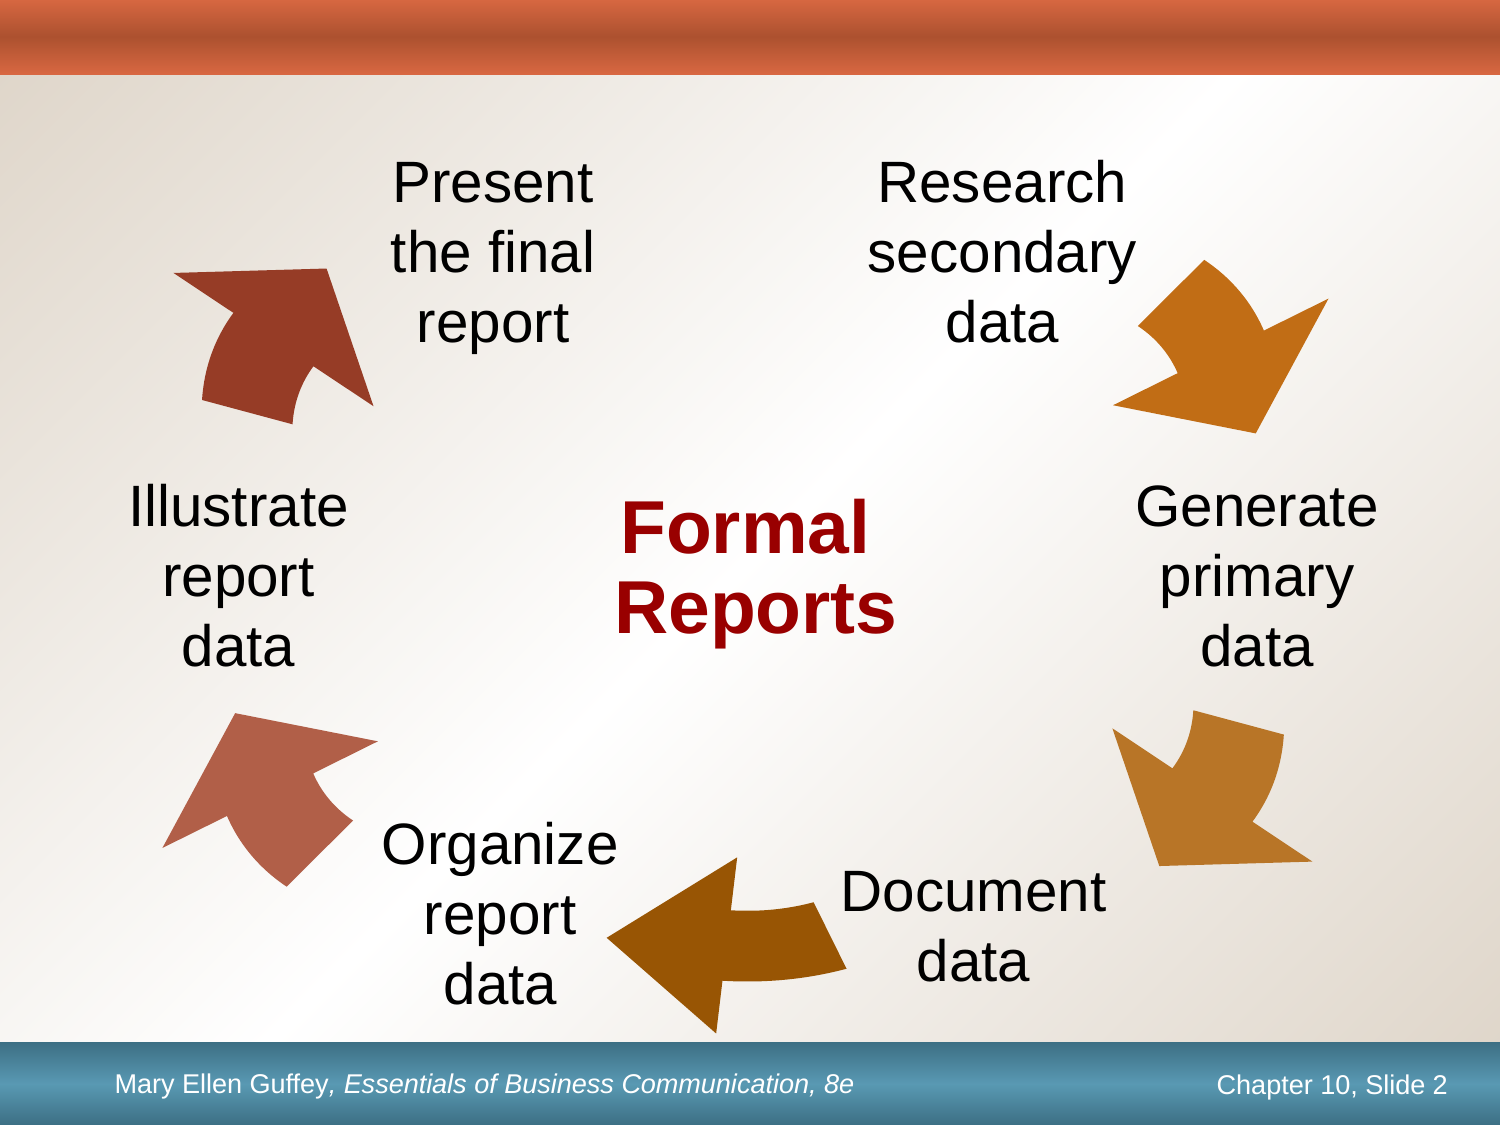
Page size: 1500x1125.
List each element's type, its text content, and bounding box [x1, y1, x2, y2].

text_box [1112, 710, 1313, 867]
text_box [162, 713, 378, 887]
text_box Formal Reports [516, 480, 996, 658]
text_box Generate primary data [1149, 493, 1365, 653]
text_box Document data [866, 844, 1081, 1003]
text_box [173, 268, 374, 425]
text_box Present the final report [385, 170, 601, 329]
text_box Research secondary data [894, 170, 1111, 329]
text_box Organize report data [392, 832, 609, 991]
text_box Illustrate report data [130, 493, 347, 653]
text_box [1113, 259, 1329, 434]
text_box [609, 857, 847, 1034]
